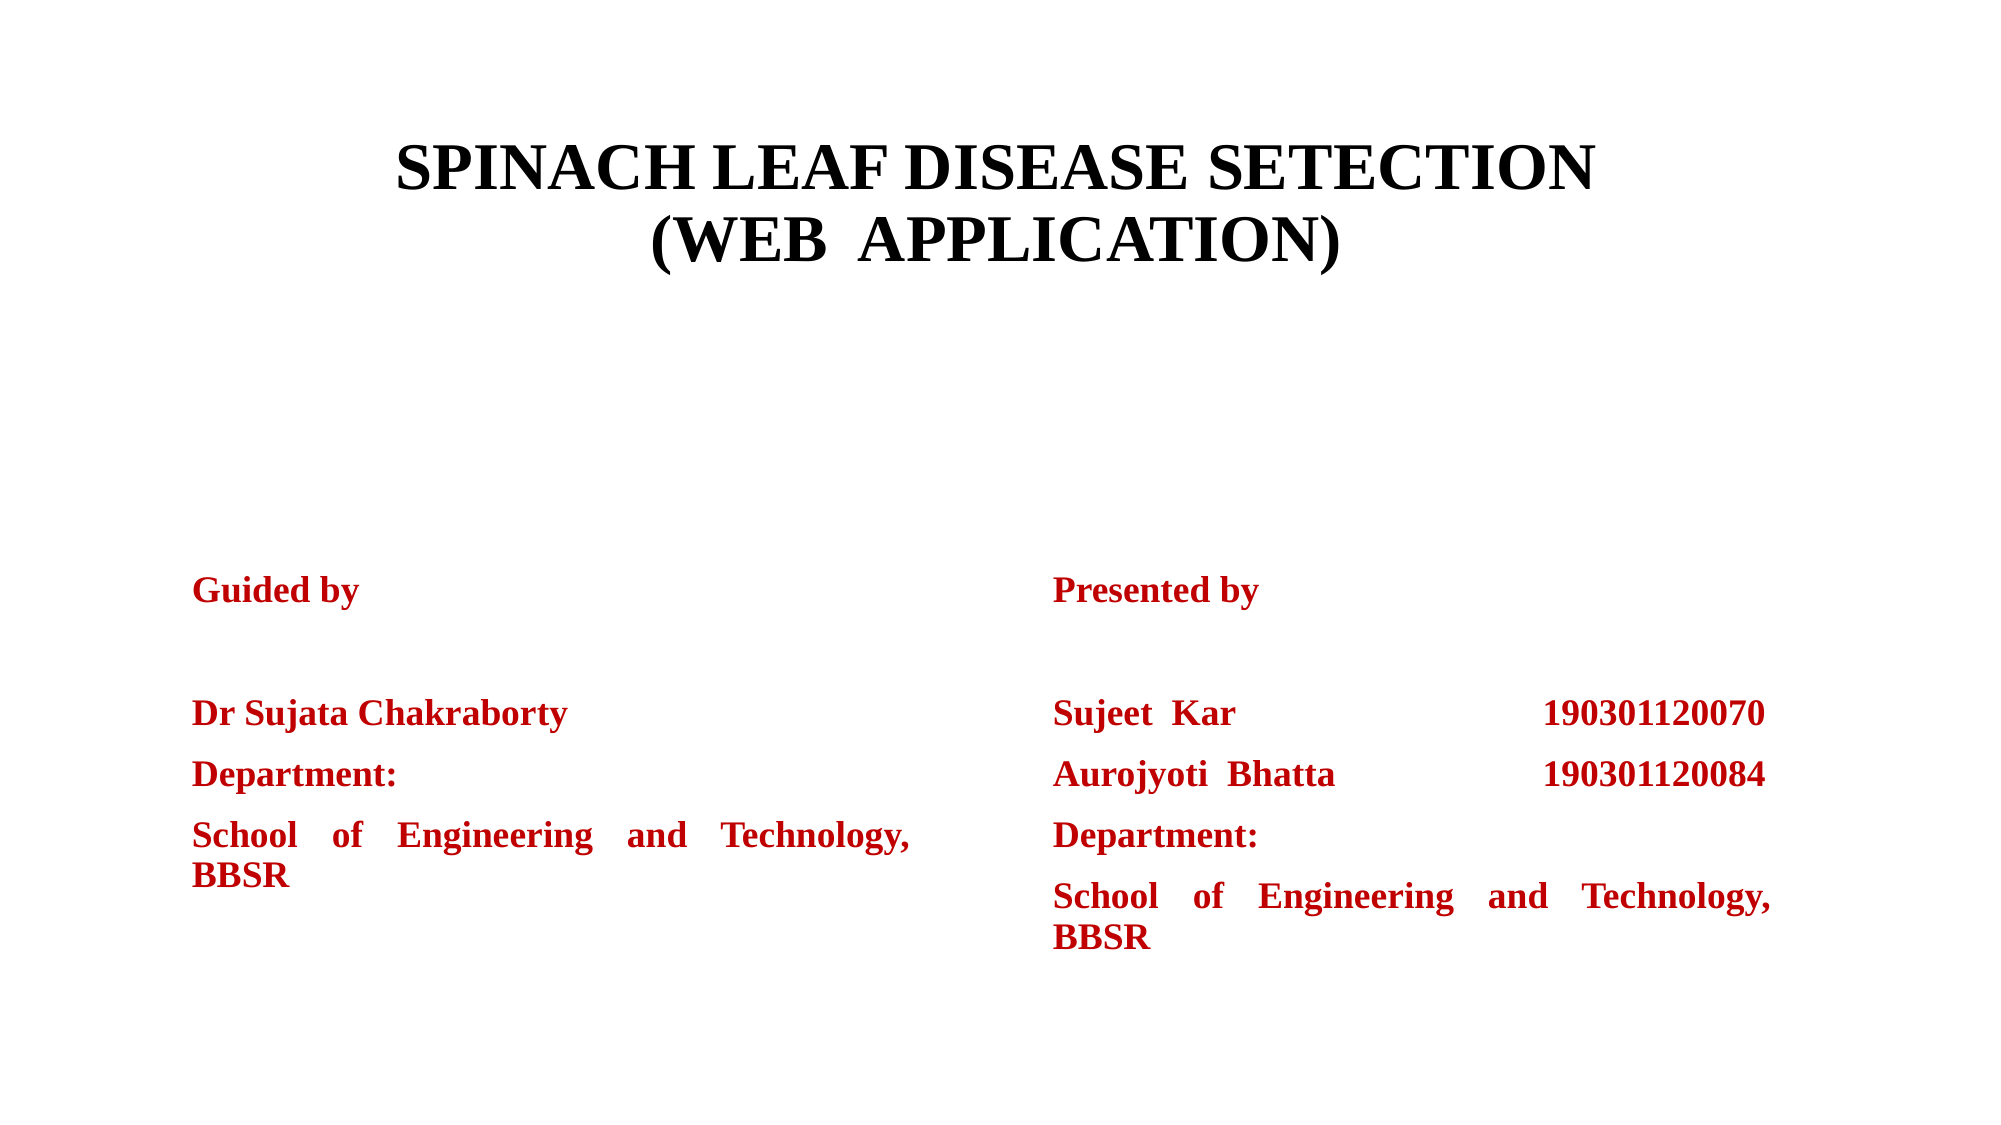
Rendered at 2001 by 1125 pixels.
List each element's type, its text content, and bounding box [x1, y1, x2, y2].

subtitle Presented by Sujeet Kar 190301120070 Aurojyoti Bhatta 190301120084 Department: School of Engineering and Technology, BBSR [1037, 562, 1787, 977]
title SPINACH LEAF DISEASE SETECTION (WEB APPLICATION) [156, 77, 1837, 384]
text_box Guided by Dr Sujata Chakraborty Department: School of Engineering and Technology, BBSR [176, 562, 926, 977]
